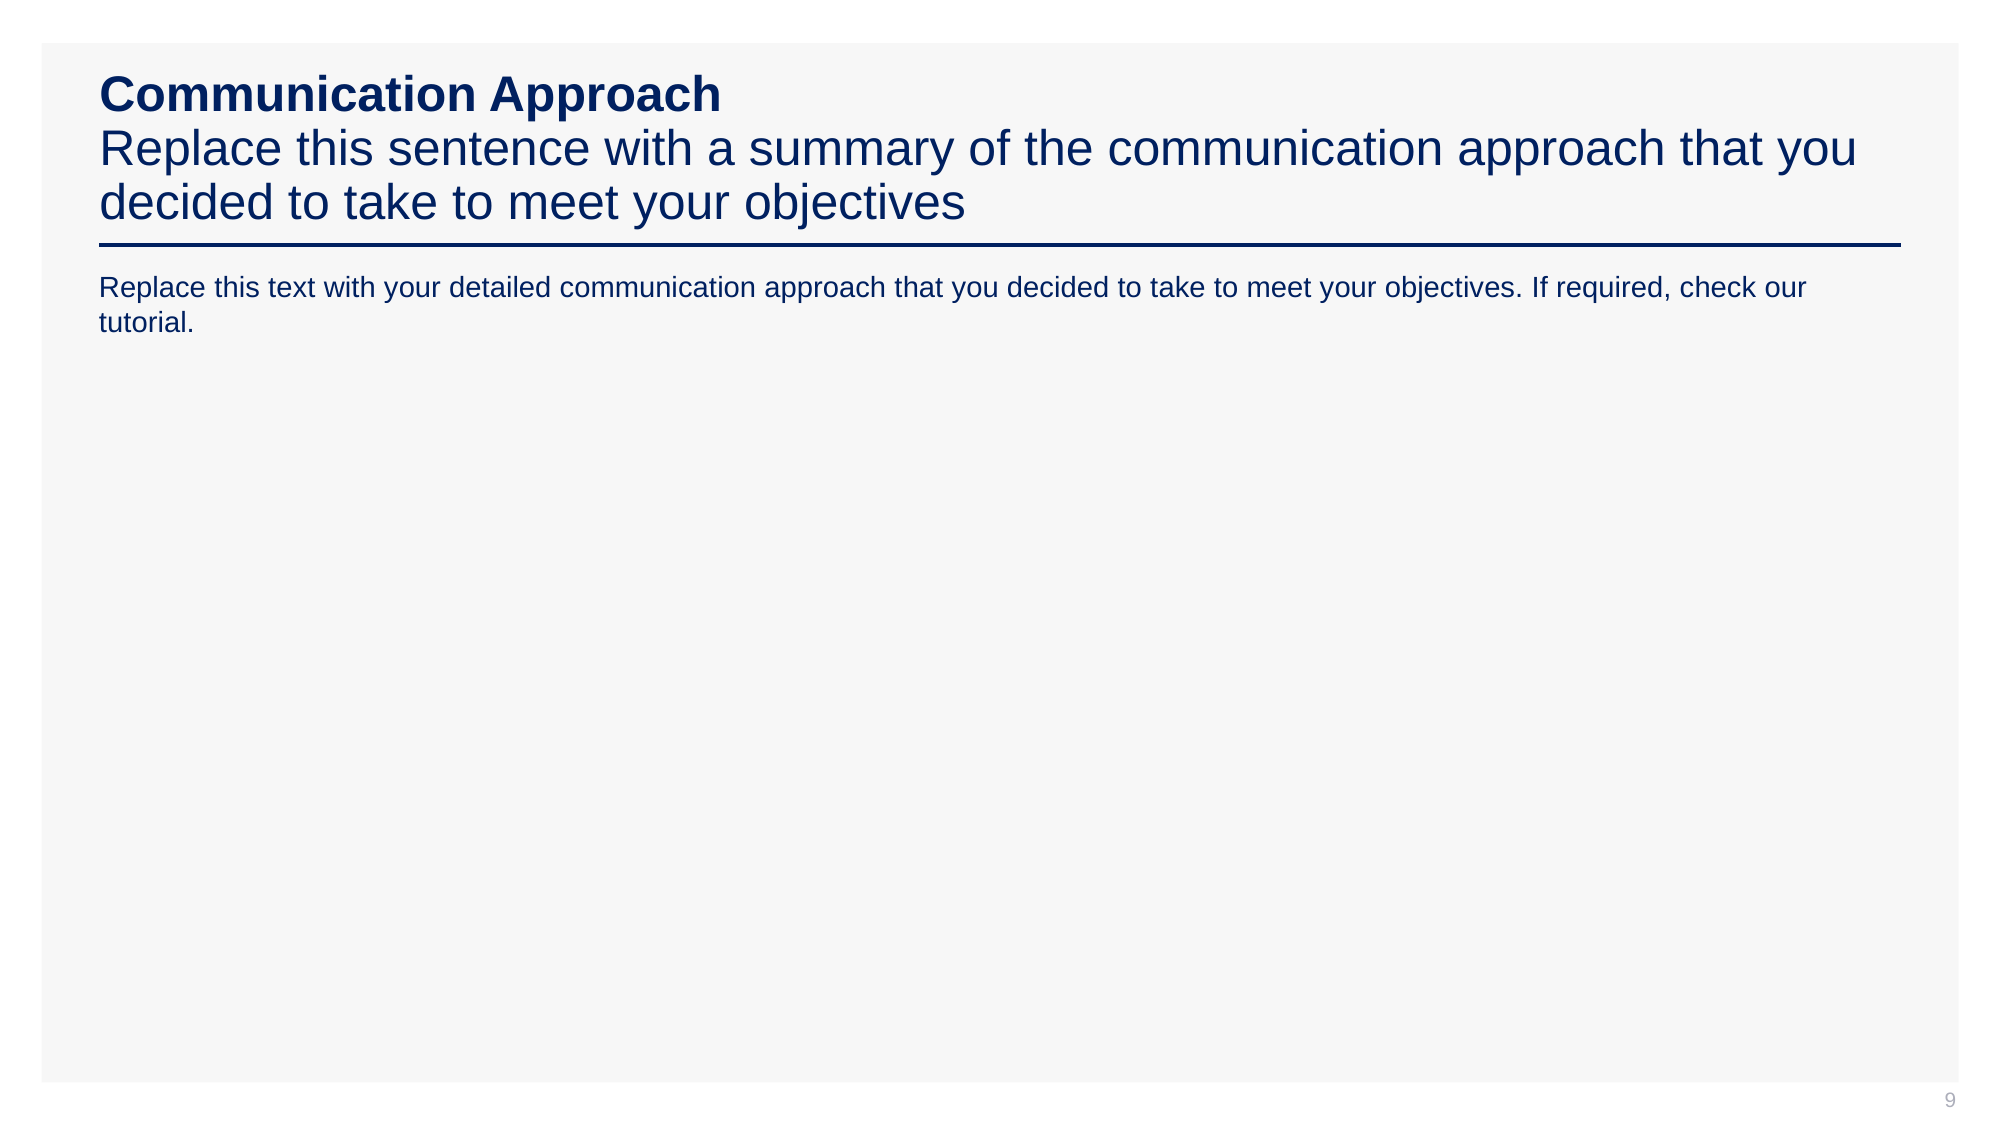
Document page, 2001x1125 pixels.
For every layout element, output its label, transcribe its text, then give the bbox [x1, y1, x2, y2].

slide_number 9 [1506, 1088, 1957, 1119]
text_box Replace this text with your detailed communication approach that you decided to take to meet your objectives. If required, check our tutorial. [83, 259, 1902, 346]
title Communication Approach Replace this sentence with a summary of the communication approach that you decided to take to meet your objectives [84, 59, 1901, 239]
